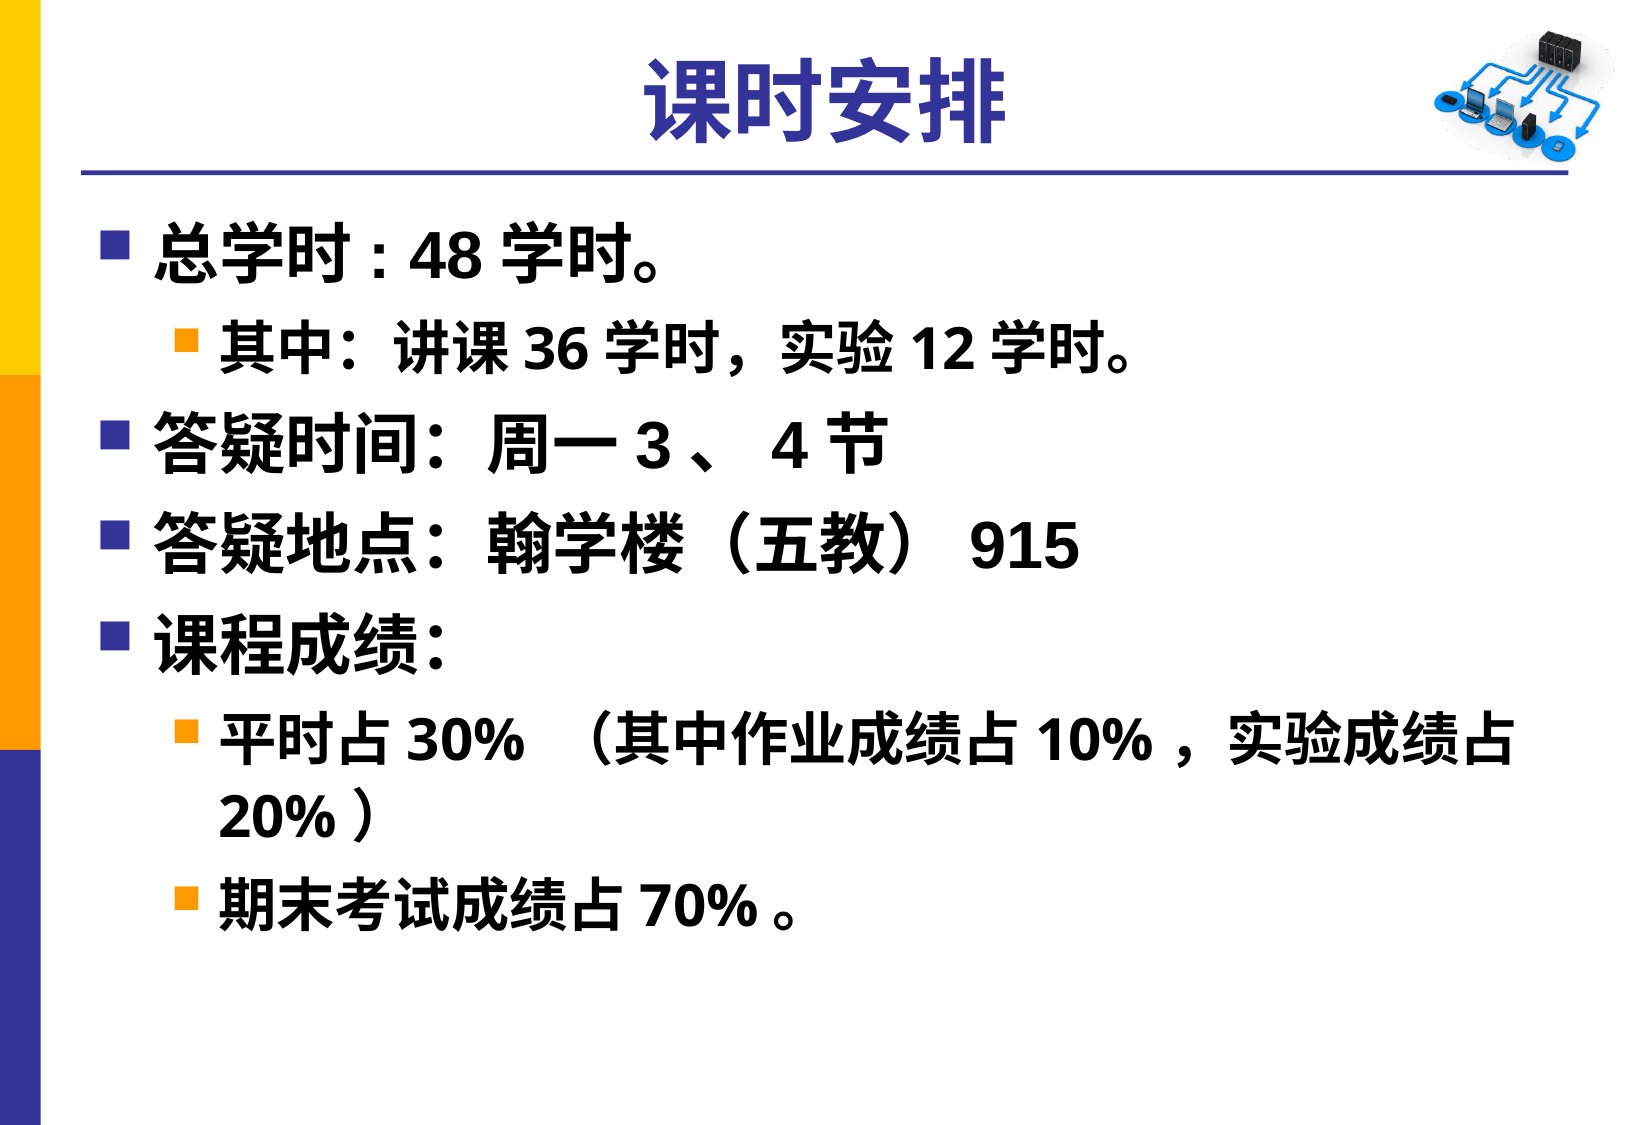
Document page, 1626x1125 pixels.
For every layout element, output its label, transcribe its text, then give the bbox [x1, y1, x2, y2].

list 总学时: 48学时。 其中：讲课36学时，实验12学时。 答疑时间：周一3、4节 答疑地点：翰学楼（五教）915 课程成绩： 平时占30% （其中作业成绩占10%，实验成绩占20%） 期末考试成绩占70%。 [81, 196, 1569, 1006]
title 课时安排 [81, 30, 1569, 161]
picture [1431, 30, 1616, 165]
